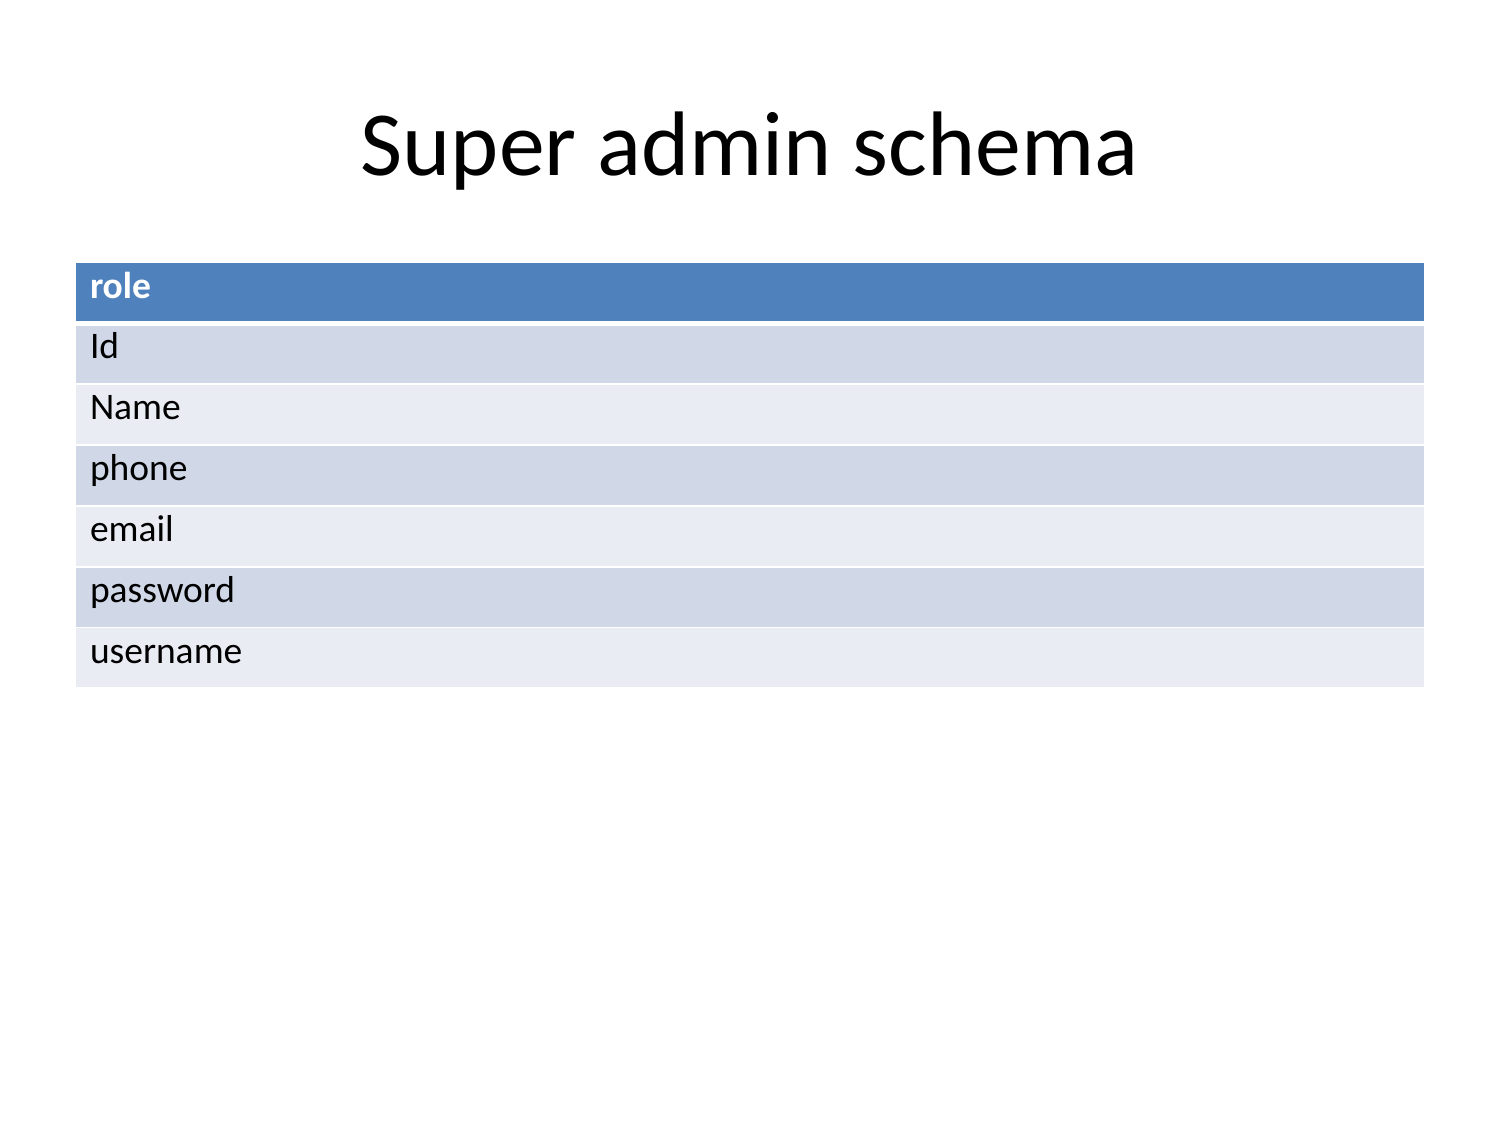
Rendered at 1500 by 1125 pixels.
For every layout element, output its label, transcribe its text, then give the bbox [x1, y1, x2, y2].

table_cell phone [76, 446, 1424, 505]
table_cell email [76, 507, 1424, 566]
table_cell password [76, 568, 1424, 627]
table_cell Name [76, 385, 1424, 444]
table_cell Id [76, 326, 1424, 383]
title Super admin schema [75, 45, 1425, 233]
table_cell username [76, 628, 1424, 687]
table_header role [76, 263, 1424, 321]
